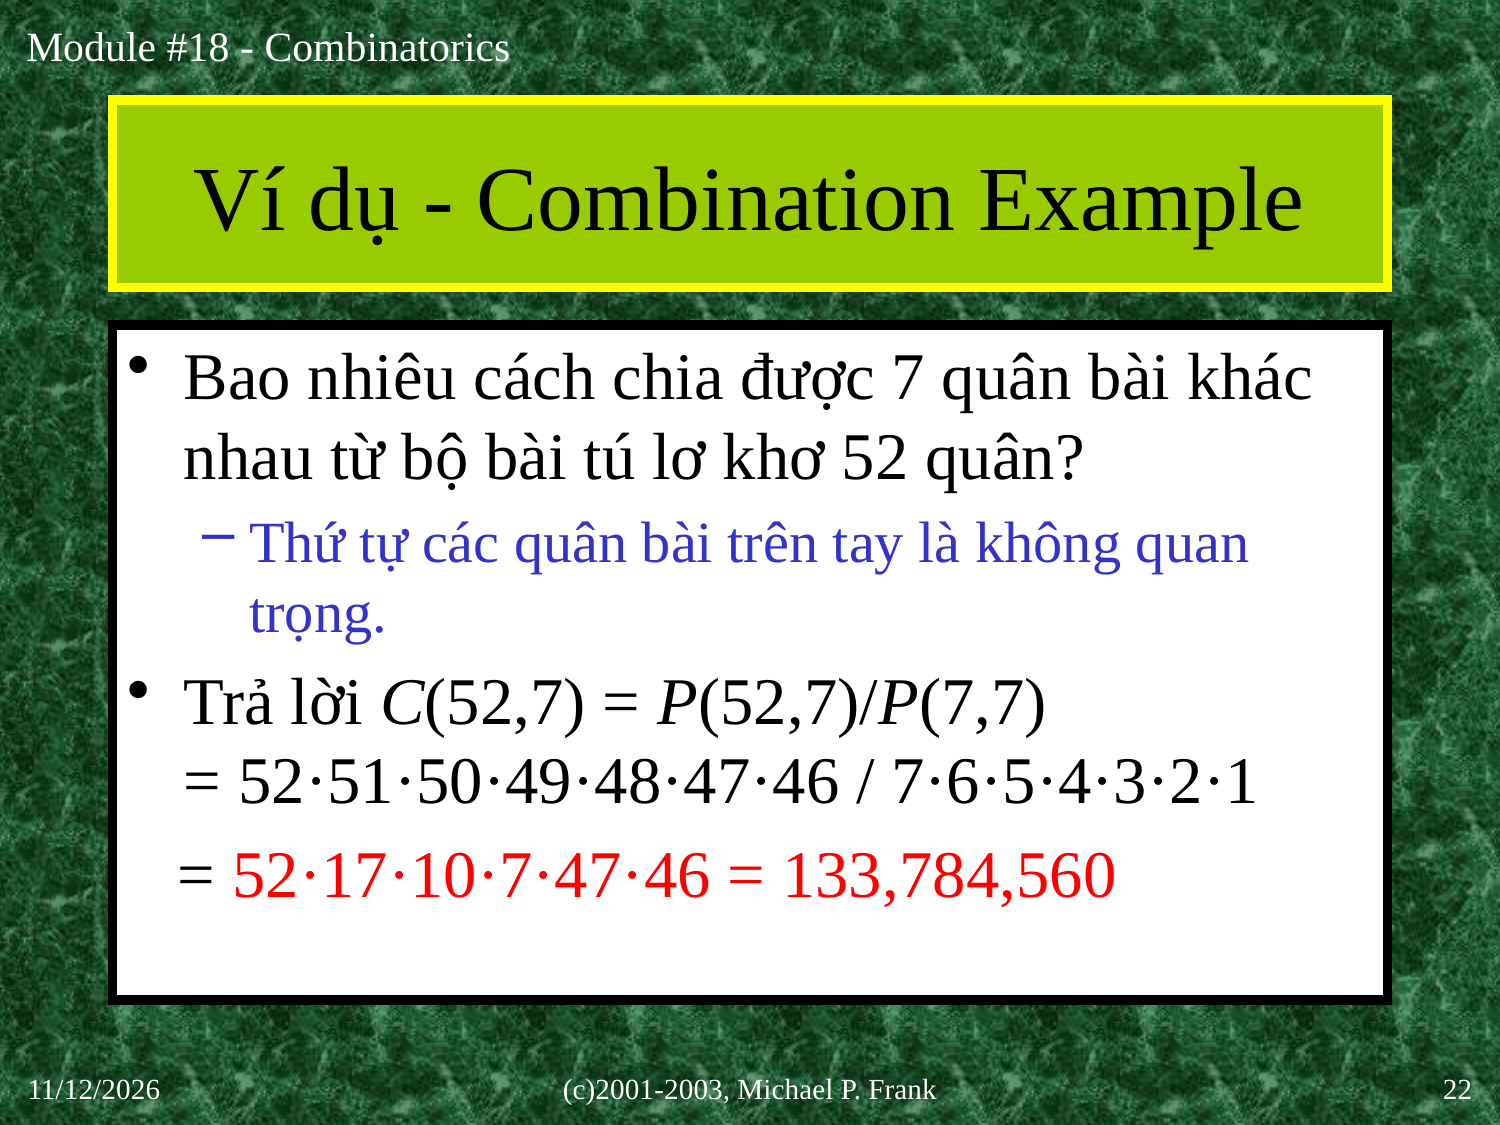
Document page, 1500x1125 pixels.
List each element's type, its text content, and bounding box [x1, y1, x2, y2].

title Ví dụ - Combination Example [108, 95, 1392, 292]
picture [0, 0, 1500, 1125]
slide_number 30-Sep-20 [12, 1062, 326, 1113]
slide_number 22 [1174, 1062, 1488, 1113]
list Bao nhiêu cách chia được 7 quân bài khác nhau từ bộ bài tú lơ khơ 52 quân? Thứ tự các quân bài trên tay là không quan trọng. Trả lời C(52,7) = P(52,7)/P(7,7) = 52·51·50·49·48·47·46 / 7·6·5·4·3·2·1 = 52·17·10·7·47·46 = 133,784,560 [108, 320, 1392, 1005]
footer (c)2001-2003, Michael P. Frank [512, 1062, 988, 1113]
